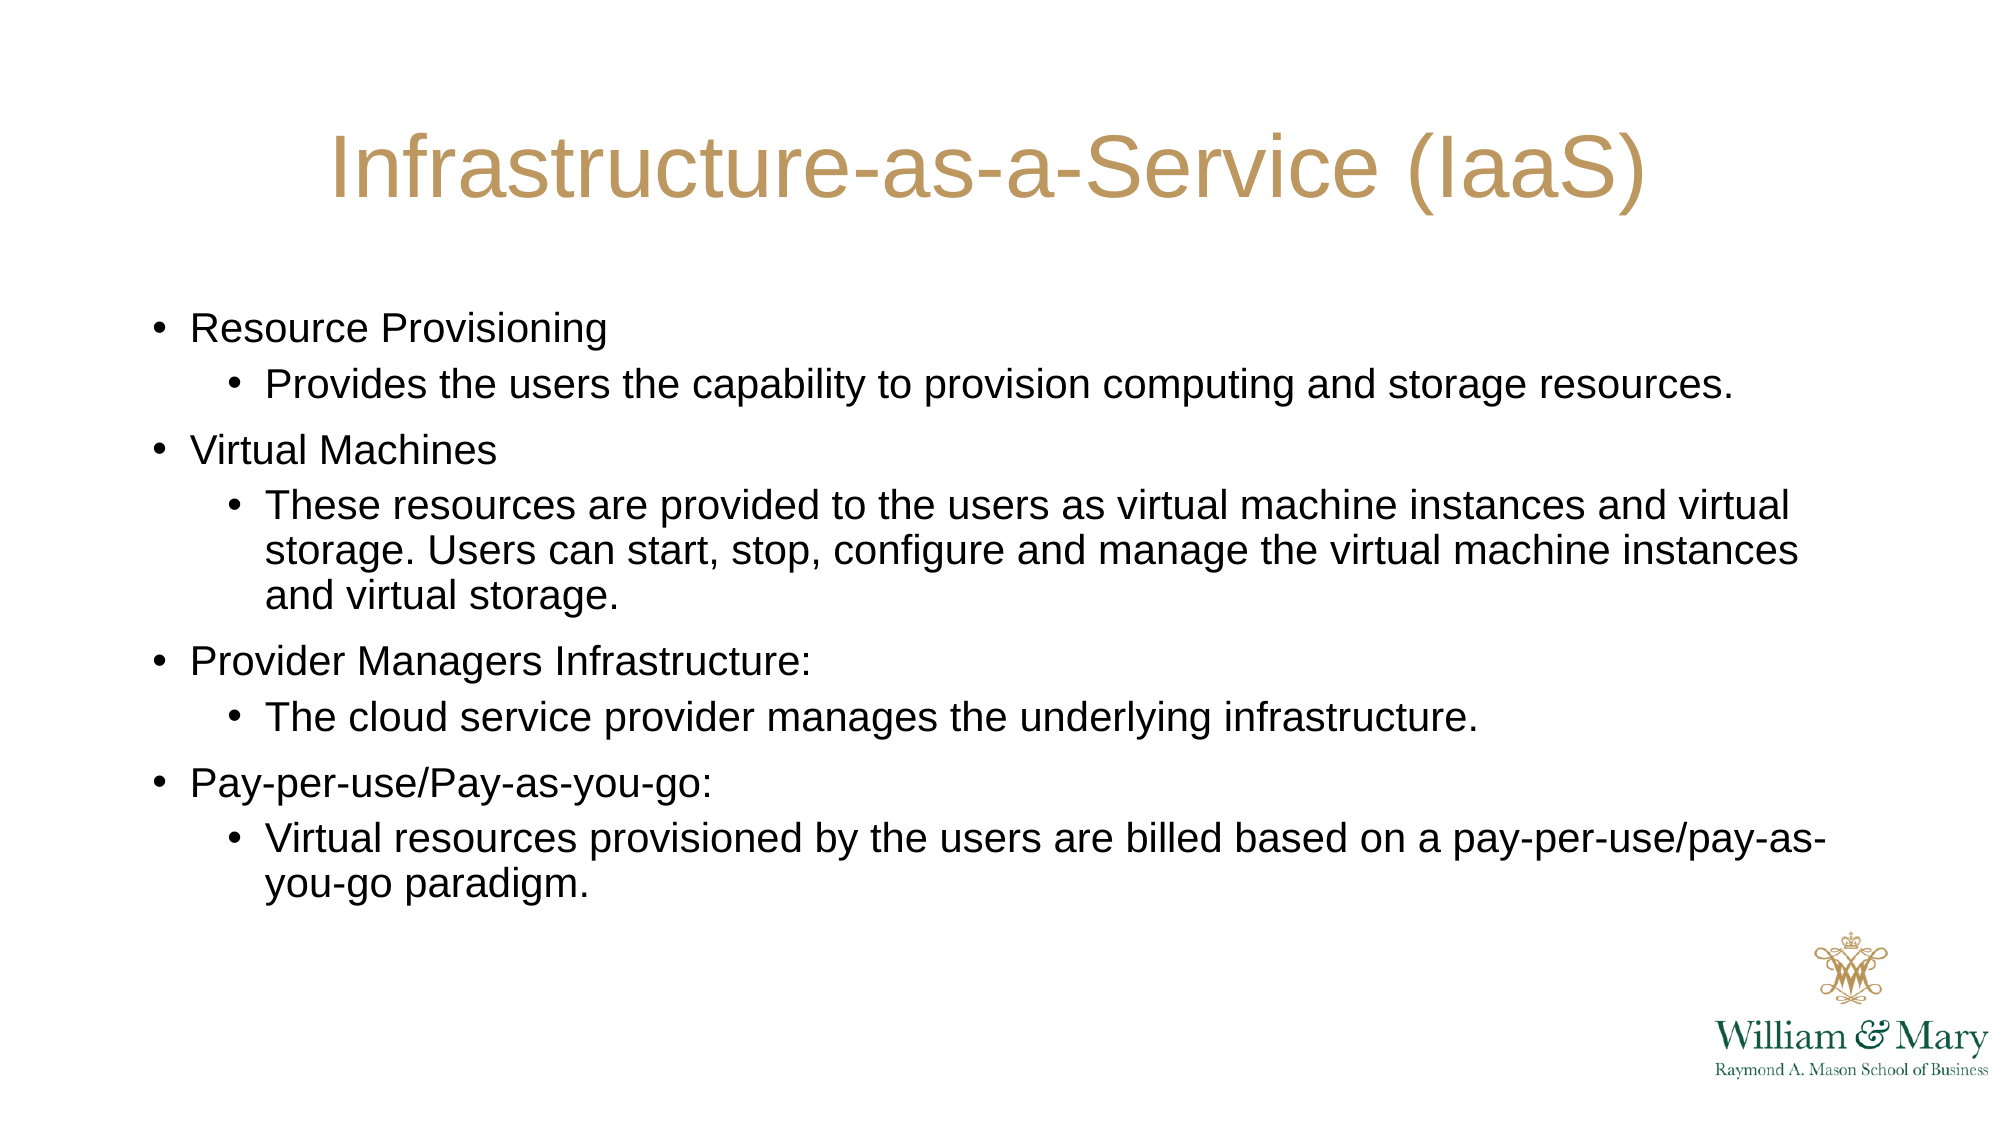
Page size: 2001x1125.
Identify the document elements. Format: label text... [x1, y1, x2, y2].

text_box Infrastructure-as-a-Service (IaaS) [147, 101, 1831, 224]
picture [1690, 902, 2000, 1108]
list Resource Provisioning Provides the users the capability to provision computing and storage resources. Virtual Machines These resources are provided to the users as virtual machine instances and virtual storage. Users can start, stop, conﬁgure and manage the virtual machine instances and virtual storage. Provider Managers Infrastructure: The cloud service provider manages the underlying infrastructure. Pay-per-use/Pay-as-you-go: Virtual resources provisioned by the users are billed based on a pay-per-use/pay-as-you-go paradigm. [137, 299, 1863, 1014]
